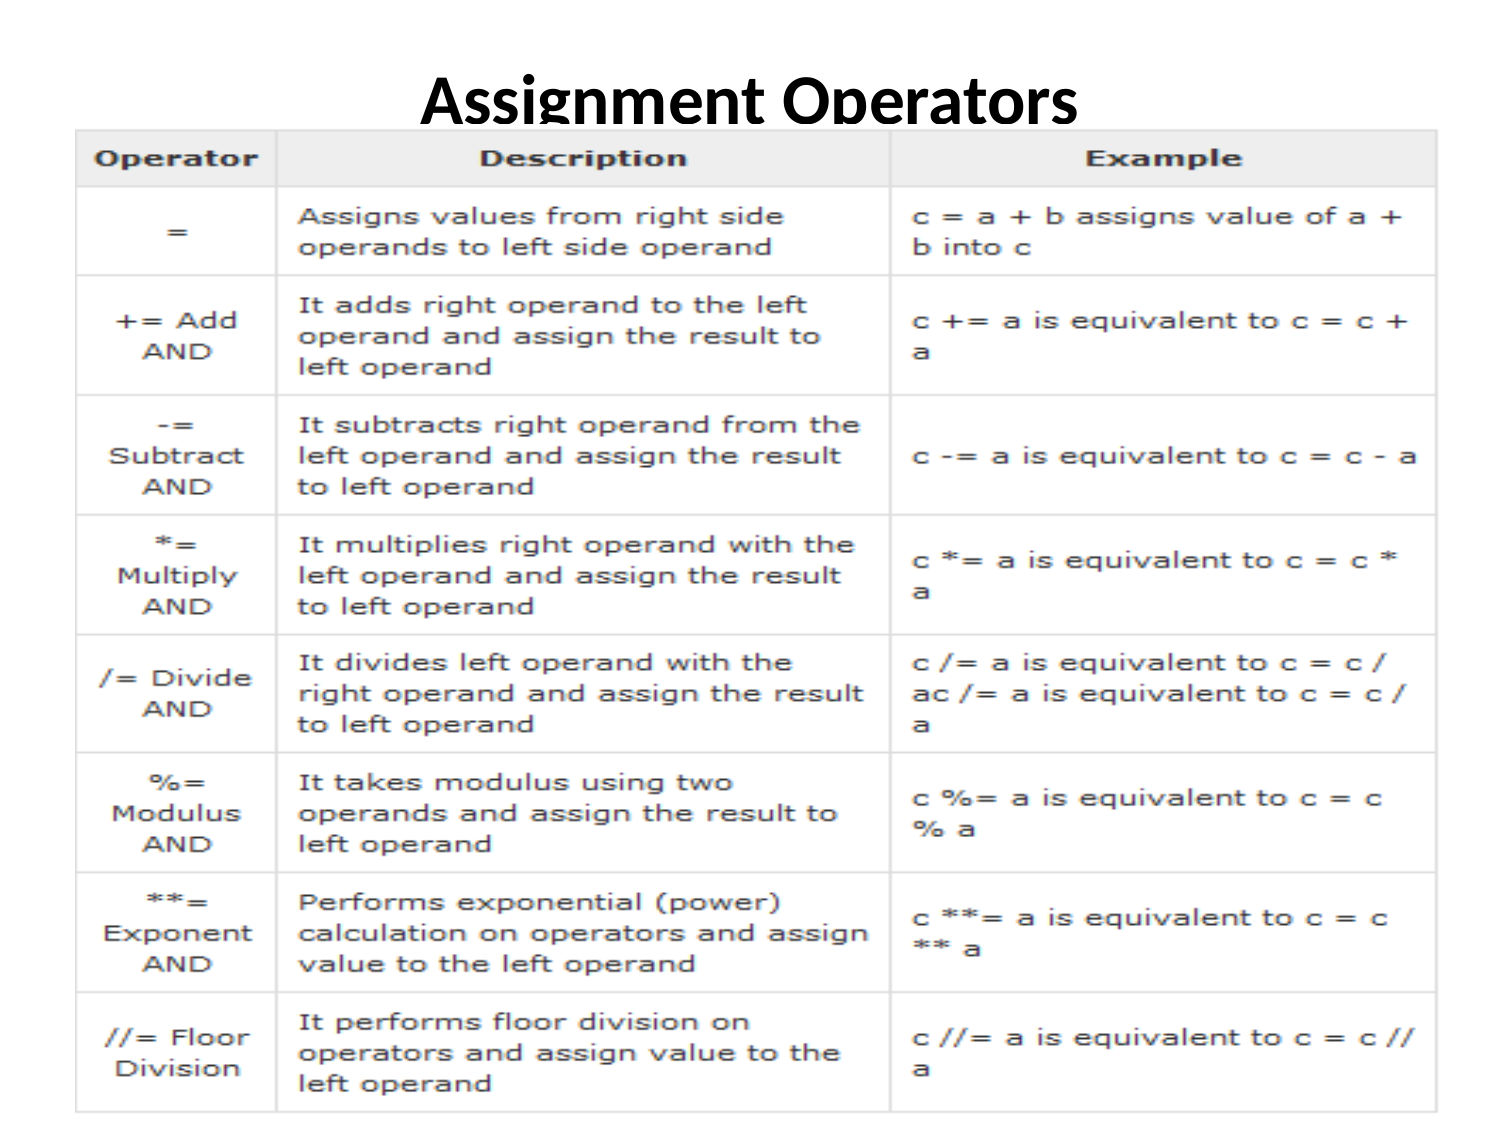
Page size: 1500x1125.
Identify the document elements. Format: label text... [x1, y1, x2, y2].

picture [74, 124, 1451, 1123]
title Assignment Operators [75, 45, 1425, 123]
